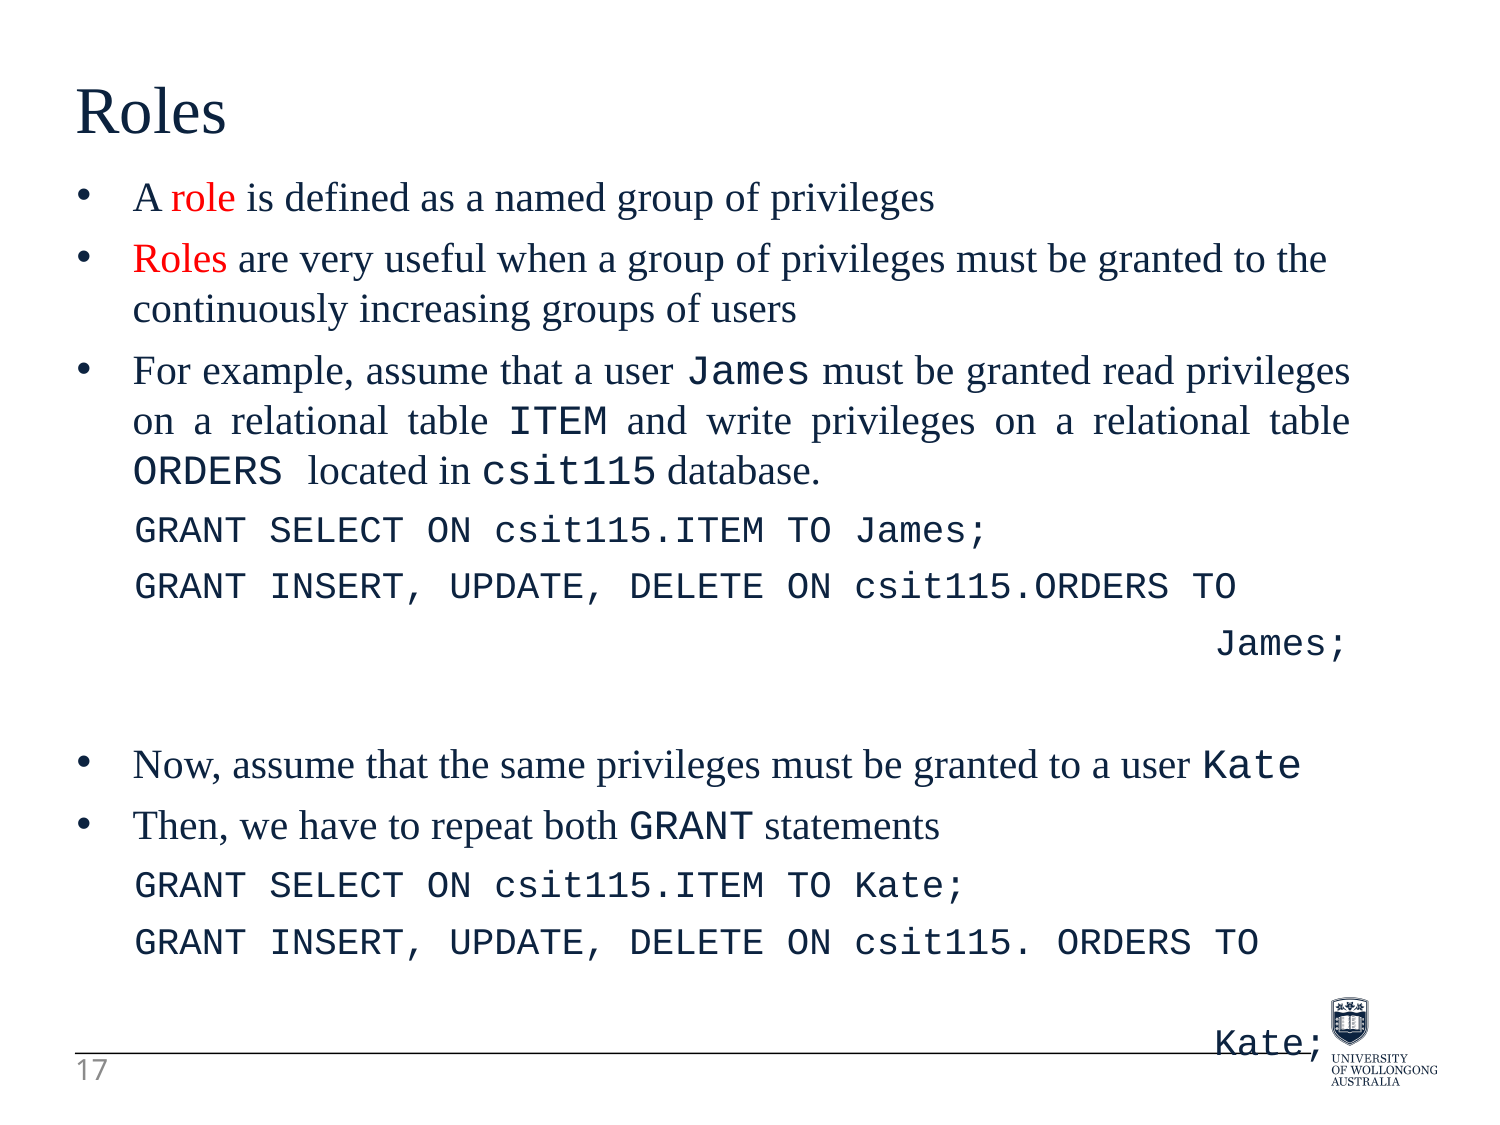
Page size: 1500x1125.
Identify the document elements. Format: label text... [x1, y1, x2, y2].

text_box Roles [75, 67, 1412, 206]
text_box 17 [74, 1059, 135, 1091]
text_box A role is defined as a named group of privileges Roles are very useful when a group of privileges must be granted to the continuously increasing groups of users For example, assume that a user James must be granted read privileges on a relational table ITEM and write privileges on a relational table ORDERS located in csit115 database. GRANT SELECT ON csit115.ITEM TO James; GRANT INSERT, UPDATE, DELETE ON csit115.ORDERS TO James; Now, assume that the same privileges must be granted to a user Kate Then, we have to repeat both GRANT statements GRANT SELECT ON csit115.ITEM TO Kate; GRANT INSERT, UPDATE, DELETE ON csit115. ORDERS TO Kate; [74, 169, 1367, 243]
